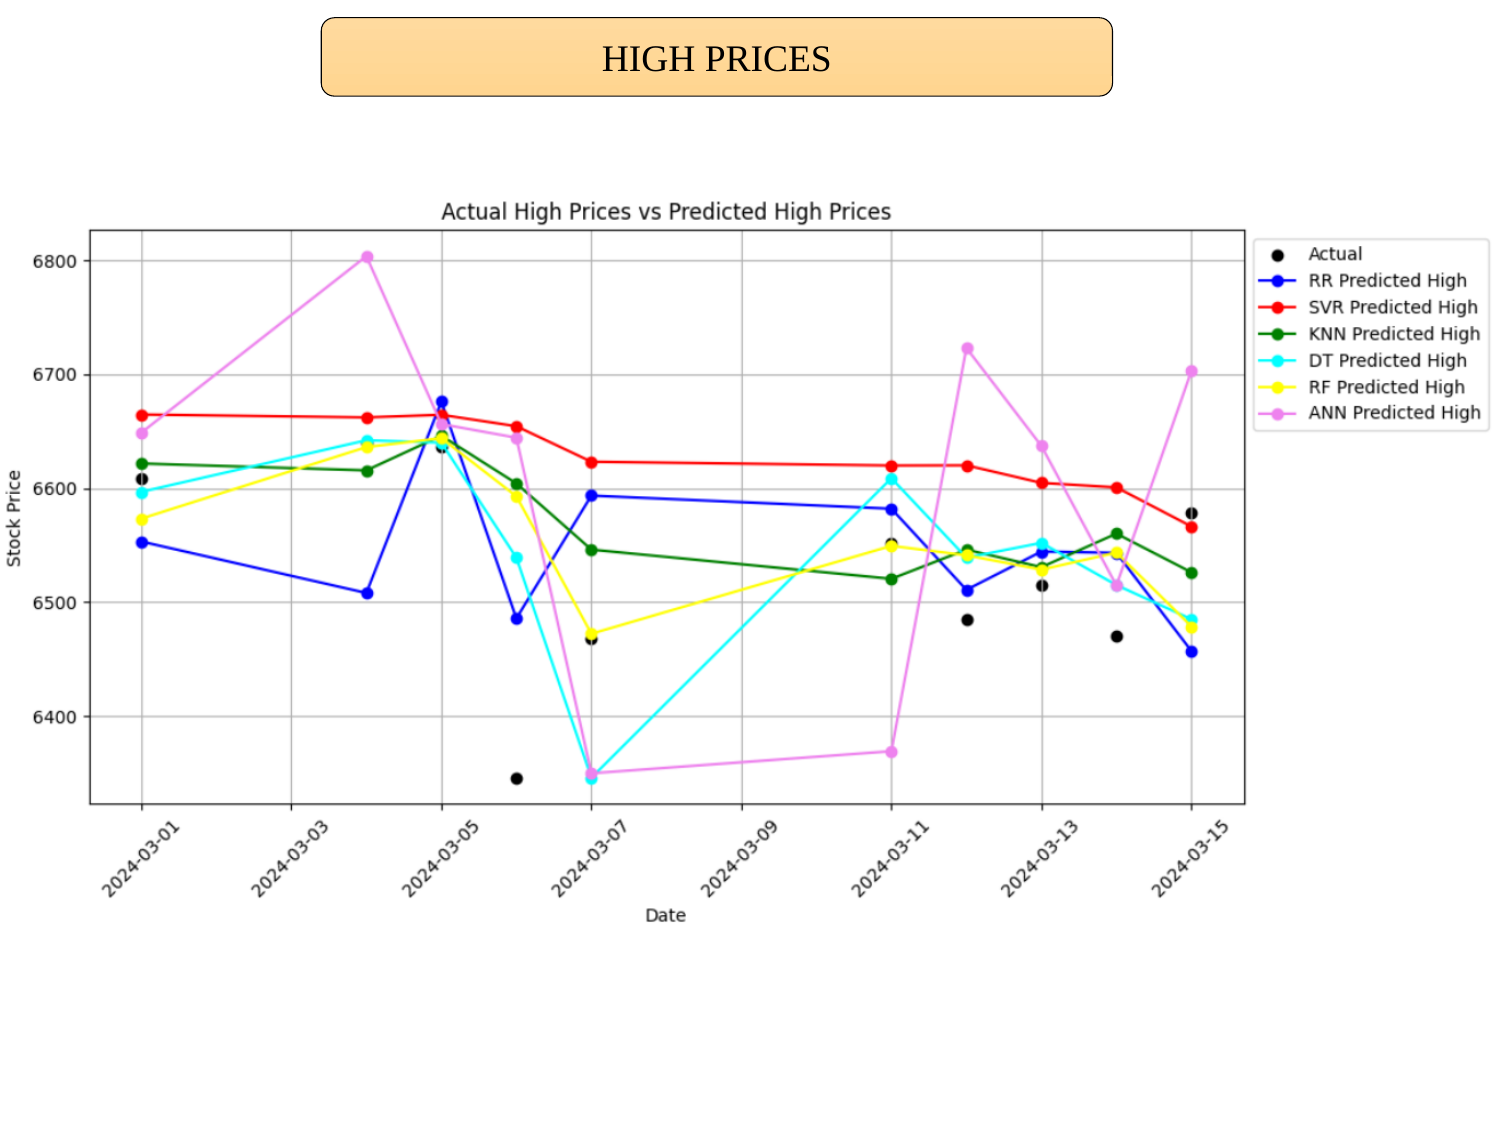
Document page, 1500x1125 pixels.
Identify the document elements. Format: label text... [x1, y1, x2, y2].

text_box HIGH PRICES [320, 17, 1114, 97]
picture [0, 188, 1500, 937]
